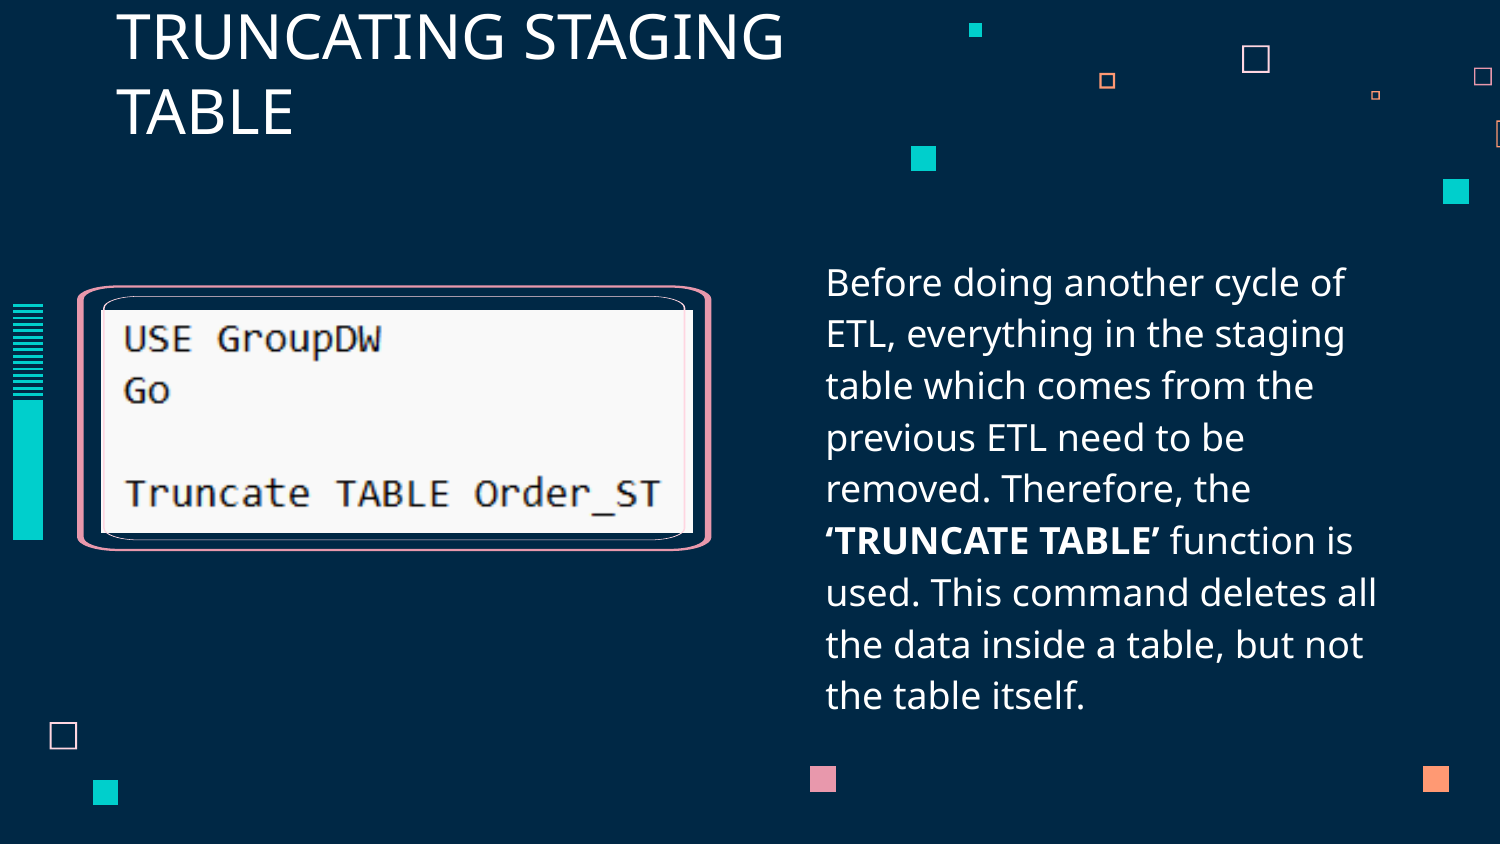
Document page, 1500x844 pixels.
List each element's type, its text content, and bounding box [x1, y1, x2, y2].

text_box [1423, 766, 1449, 793]
list Before doing another cycle of ETL, everything in the staging table which comes from the previous ETL need to be removed. Therefore, the ‘TRUNCATE TABLE’ function is used. This command deletes all the data inside a table, but not the table itself. [810, 236, 1410, 715]
text_box [810, 766, 836, 793]
text_box [910, 145, 937, 172]
title TRUNCATING STAGING TABLE [101, 67, 878, 163]
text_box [13, 285, 712, 552]
